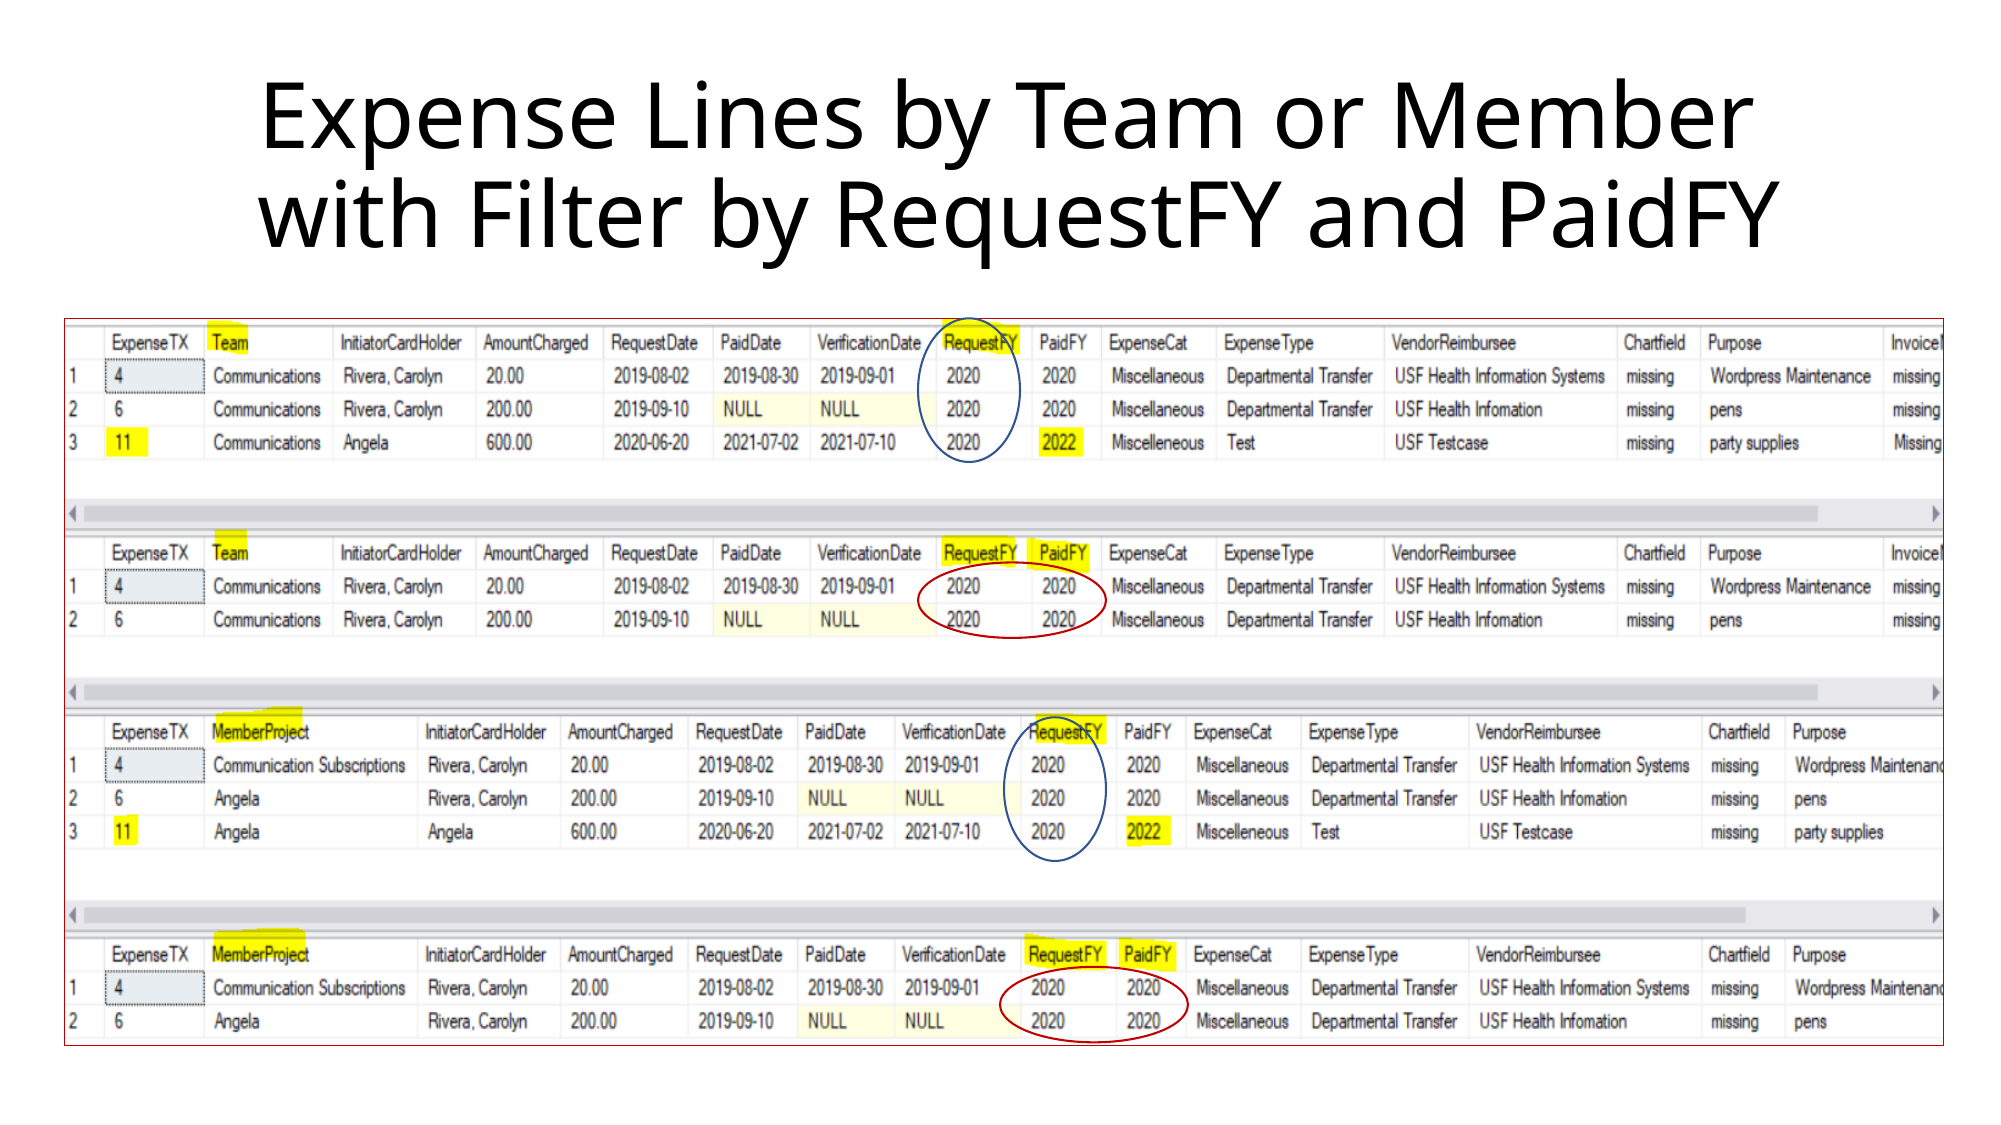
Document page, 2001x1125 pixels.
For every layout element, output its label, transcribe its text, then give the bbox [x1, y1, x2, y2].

title Expense Lines by Team or Member with Filter by RequestFY and PaidFY [80, 59, 1960, 278]
picture [63, 318, 1945, 1046]
